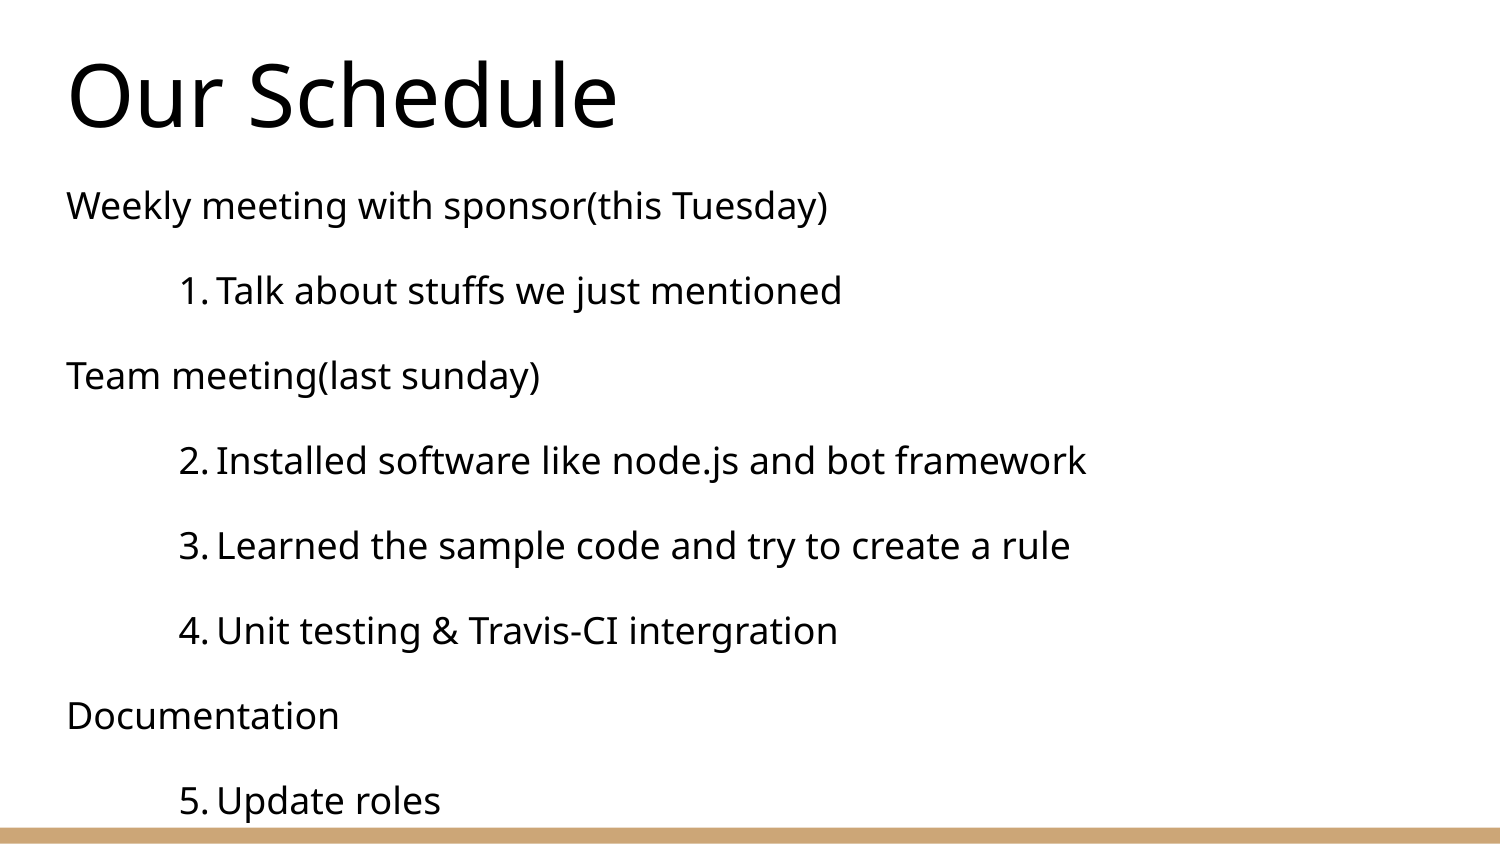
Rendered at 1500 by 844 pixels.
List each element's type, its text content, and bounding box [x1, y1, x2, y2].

list Weekly meeting with sponsor(this Tuesday) Talk about stuffs we just mentioned Team meeting(last sunday) Installed software like node.js and bot framework Learned the sample code and try to create a rule Unit testing & Travis-CI intergration Documentation Update roles Update schedule [51, 160, 1449, 711]
title Our Schedule [51, 23, 1449, 160]
